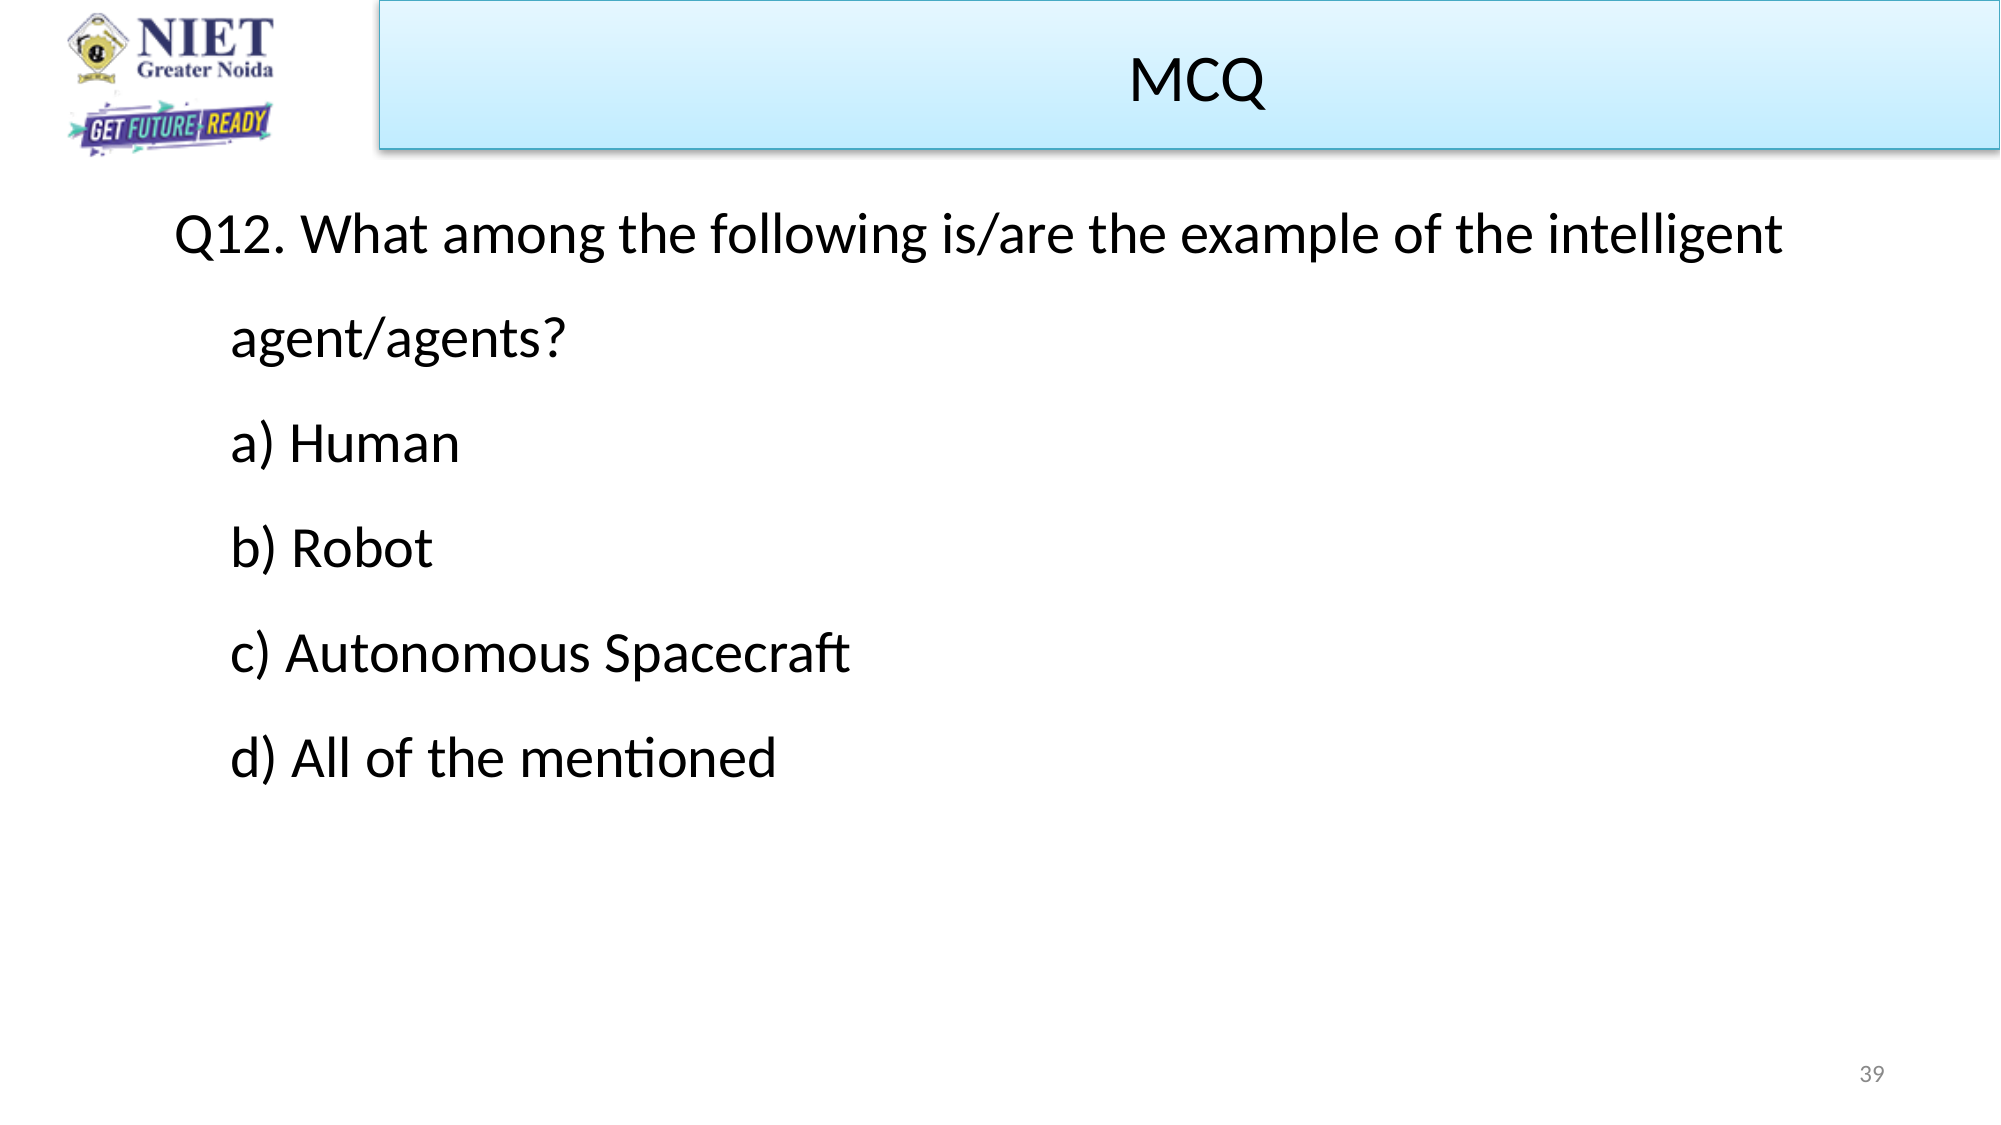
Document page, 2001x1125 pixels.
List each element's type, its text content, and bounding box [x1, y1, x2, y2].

list Q12. What among the following is/are the example of the intelligent agent/agents? a) Human b) Robot c) Autonomous Spacecraft d) All of the mentioned [159, 152, 1855, 1100]
text_box MCQ [379, 0, 2000, 150]
slide_number 39 [1433, 1042, 1900, 1103]
picture [19, 0, 321, 170]
